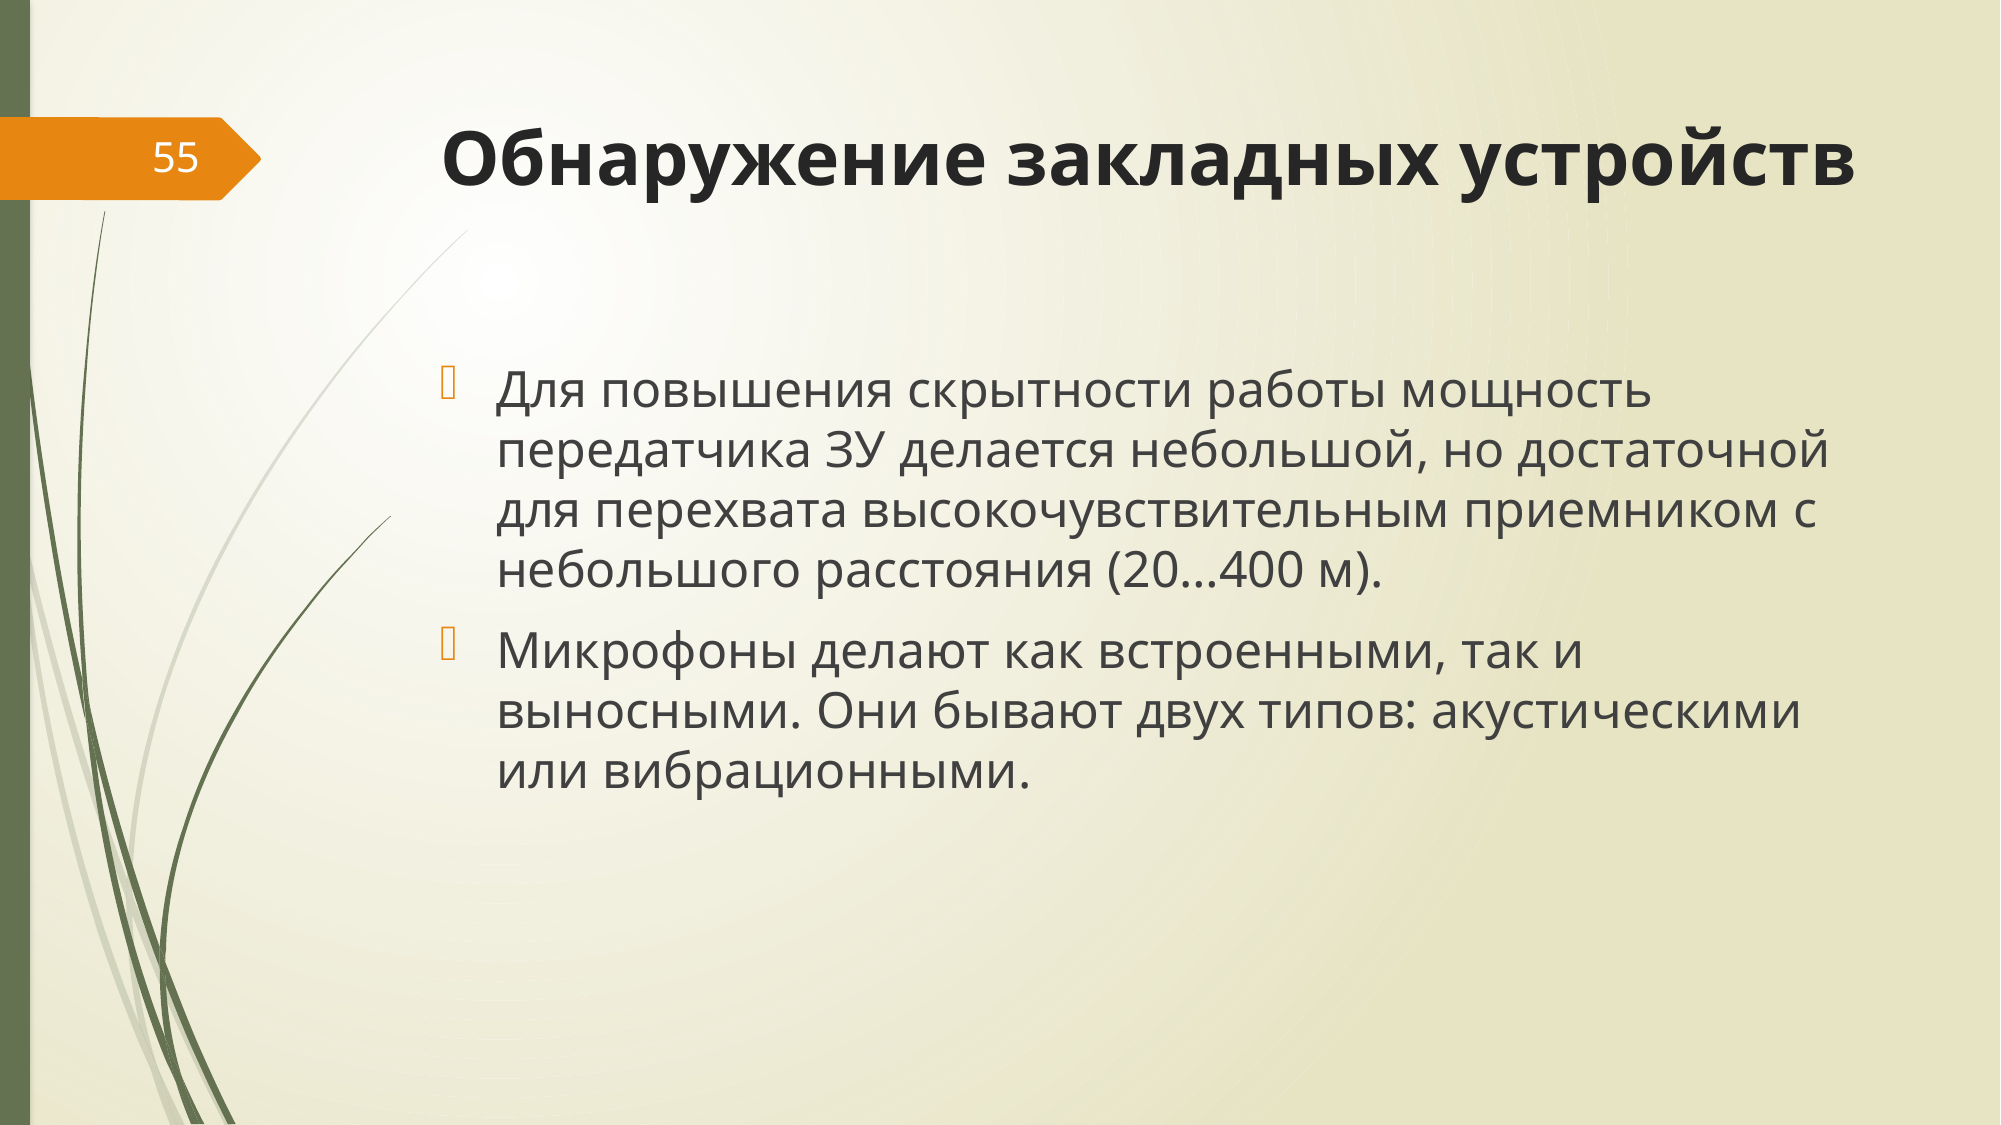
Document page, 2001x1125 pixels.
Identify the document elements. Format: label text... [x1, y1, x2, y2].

title Обнаружение закладных устройств [425, 102, 1888, 313]
list Для повышения скрытности работы мощность передатчика ЗУ делается небольшой, но достаточной для перехвата высокочувствительным приемником с небольшого расстояния (20…400 м). Микрофоны делают как встроенными, так и выносными. Они бывают двух типов: акустическими или вибрационными. [424, 350, 1888, 970]
slide_number 55 [87, 129, 216, 190]
